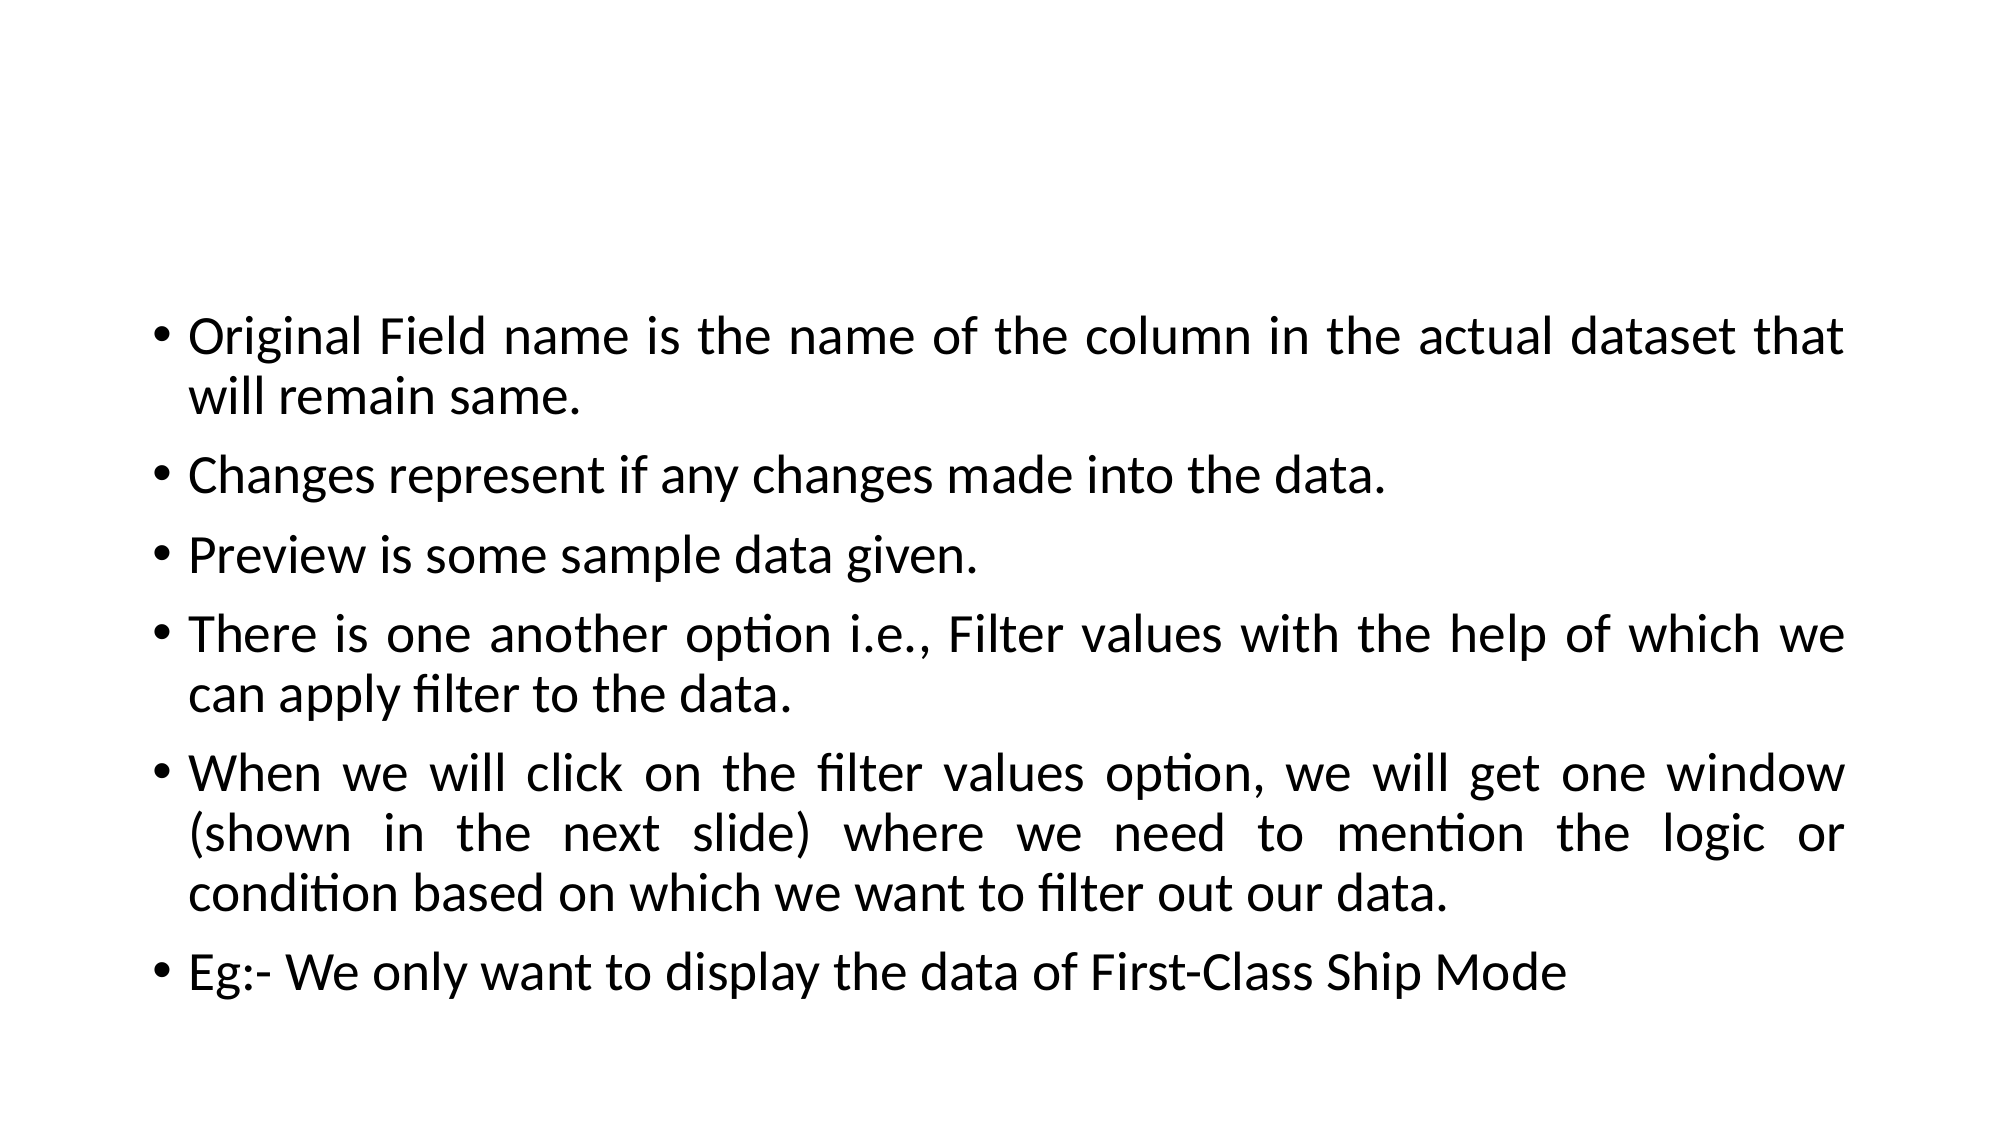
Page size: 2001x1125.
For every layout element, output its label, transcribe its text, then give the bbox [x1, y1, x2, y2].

list Original Field name is the name of the column in the actual dataset that will remain same. Changes represent if any changes made into the data. Preview is some sample data given. There is one another option i.e., Filter values with the help of which we can apply filter to the data. When we will click on the filter values option, we will get one window (shown in the next slide) where we need to mention the logic or condition based on which we want to filter out our data. Eg:- We only want to display the data of First-Class Ship Mode [137, 299, 1863, 1014]
